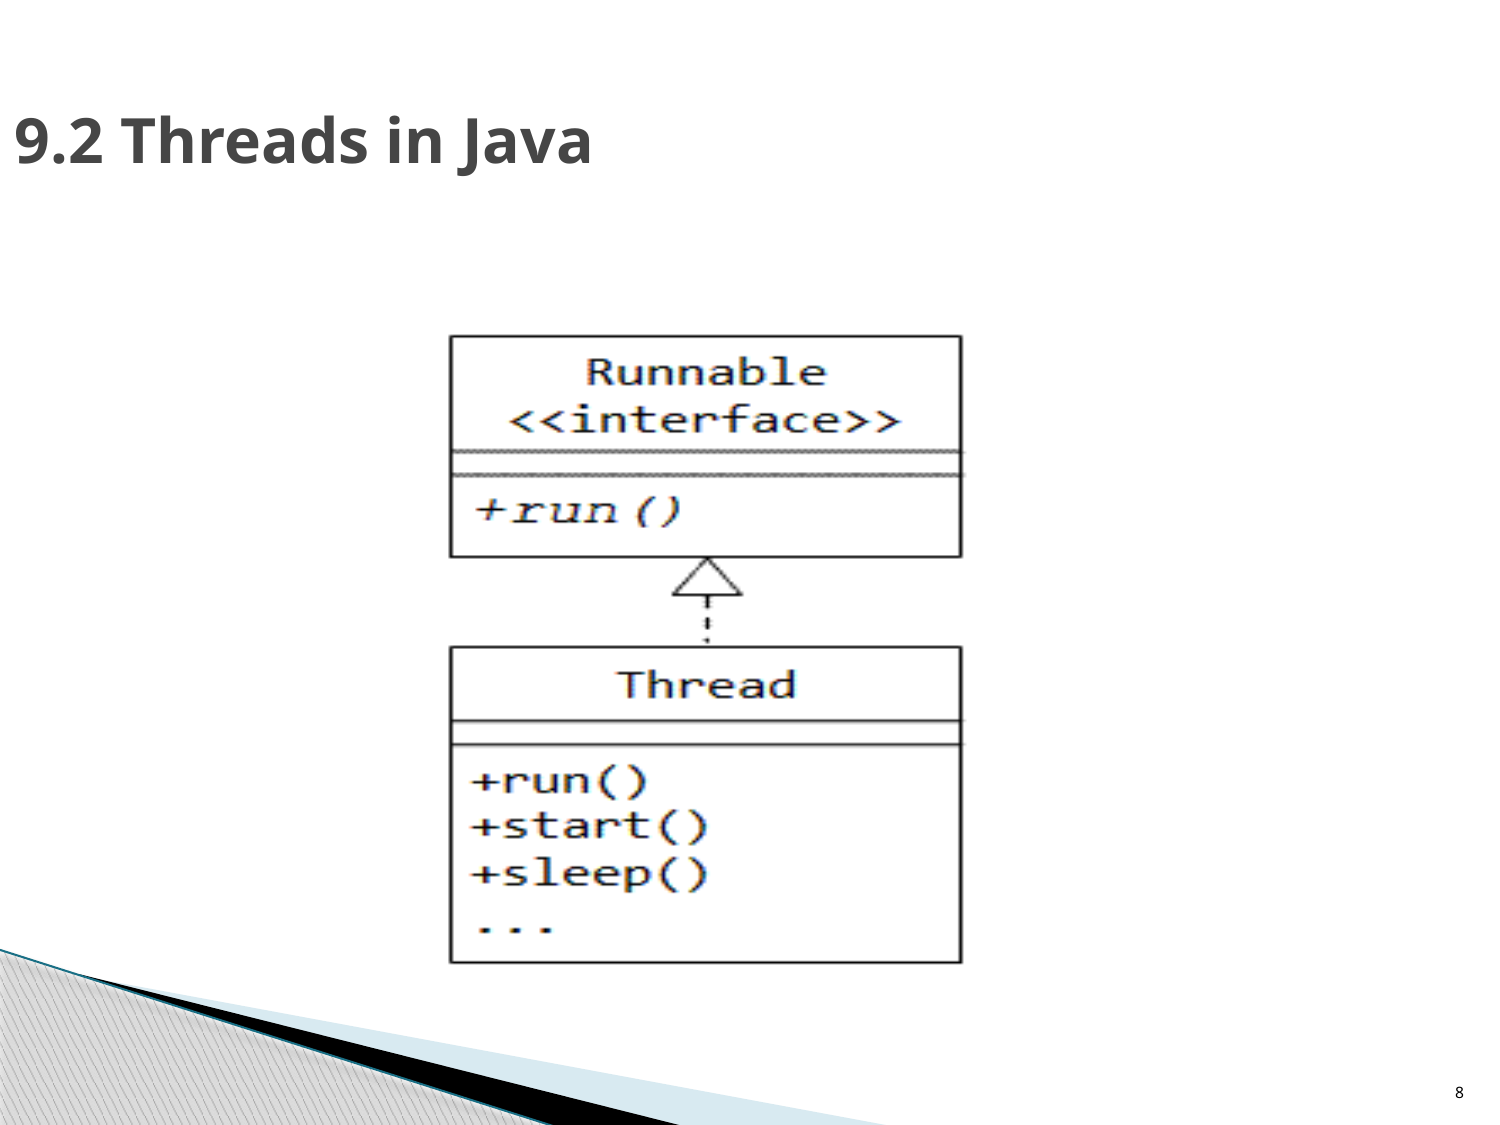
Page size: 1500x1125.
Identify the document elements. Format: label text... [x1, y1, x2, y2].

picture [393, 305, 1021, 1001]
slide_number 8 [1418, 1051, 1479, 1112]
title 9.2 Threads in Java [0, 45, 1350, 233]
